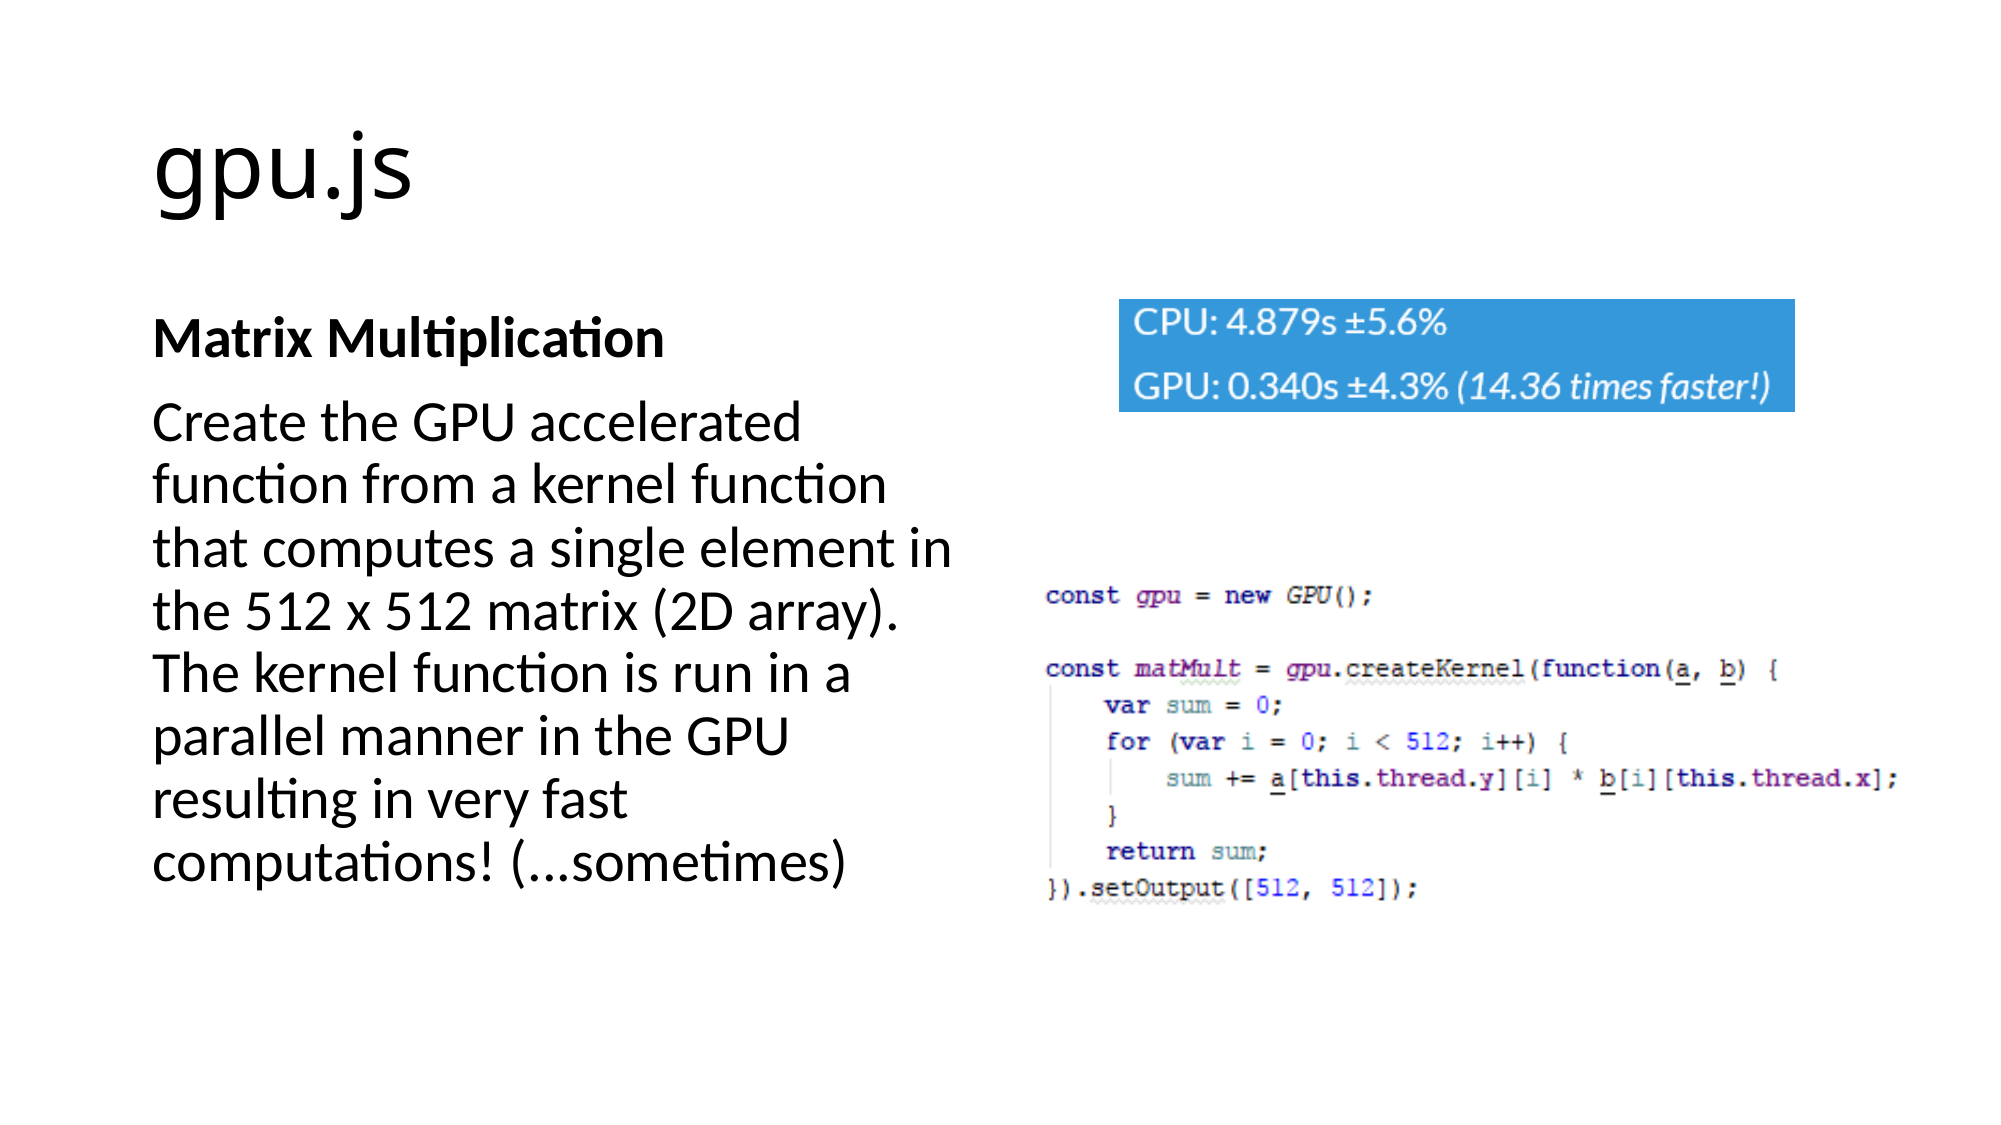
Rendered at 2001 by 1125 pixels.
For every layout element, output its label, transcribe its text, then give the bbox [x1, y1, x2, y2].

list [1119, 299, 1795, 412]
title gpu.js [137, 59, 1863, 278]
picture [1035, 576, 1929, 918]
list Matrix Multiplication Create the GPU accelerated function from a kernel function that computes a single element in the 512 x 512 matrix (2D array). The kernel function is run in a parallel manner in the GPU resulting in very fast computations! (...sometimes) [137, 299, 988, 1014]
